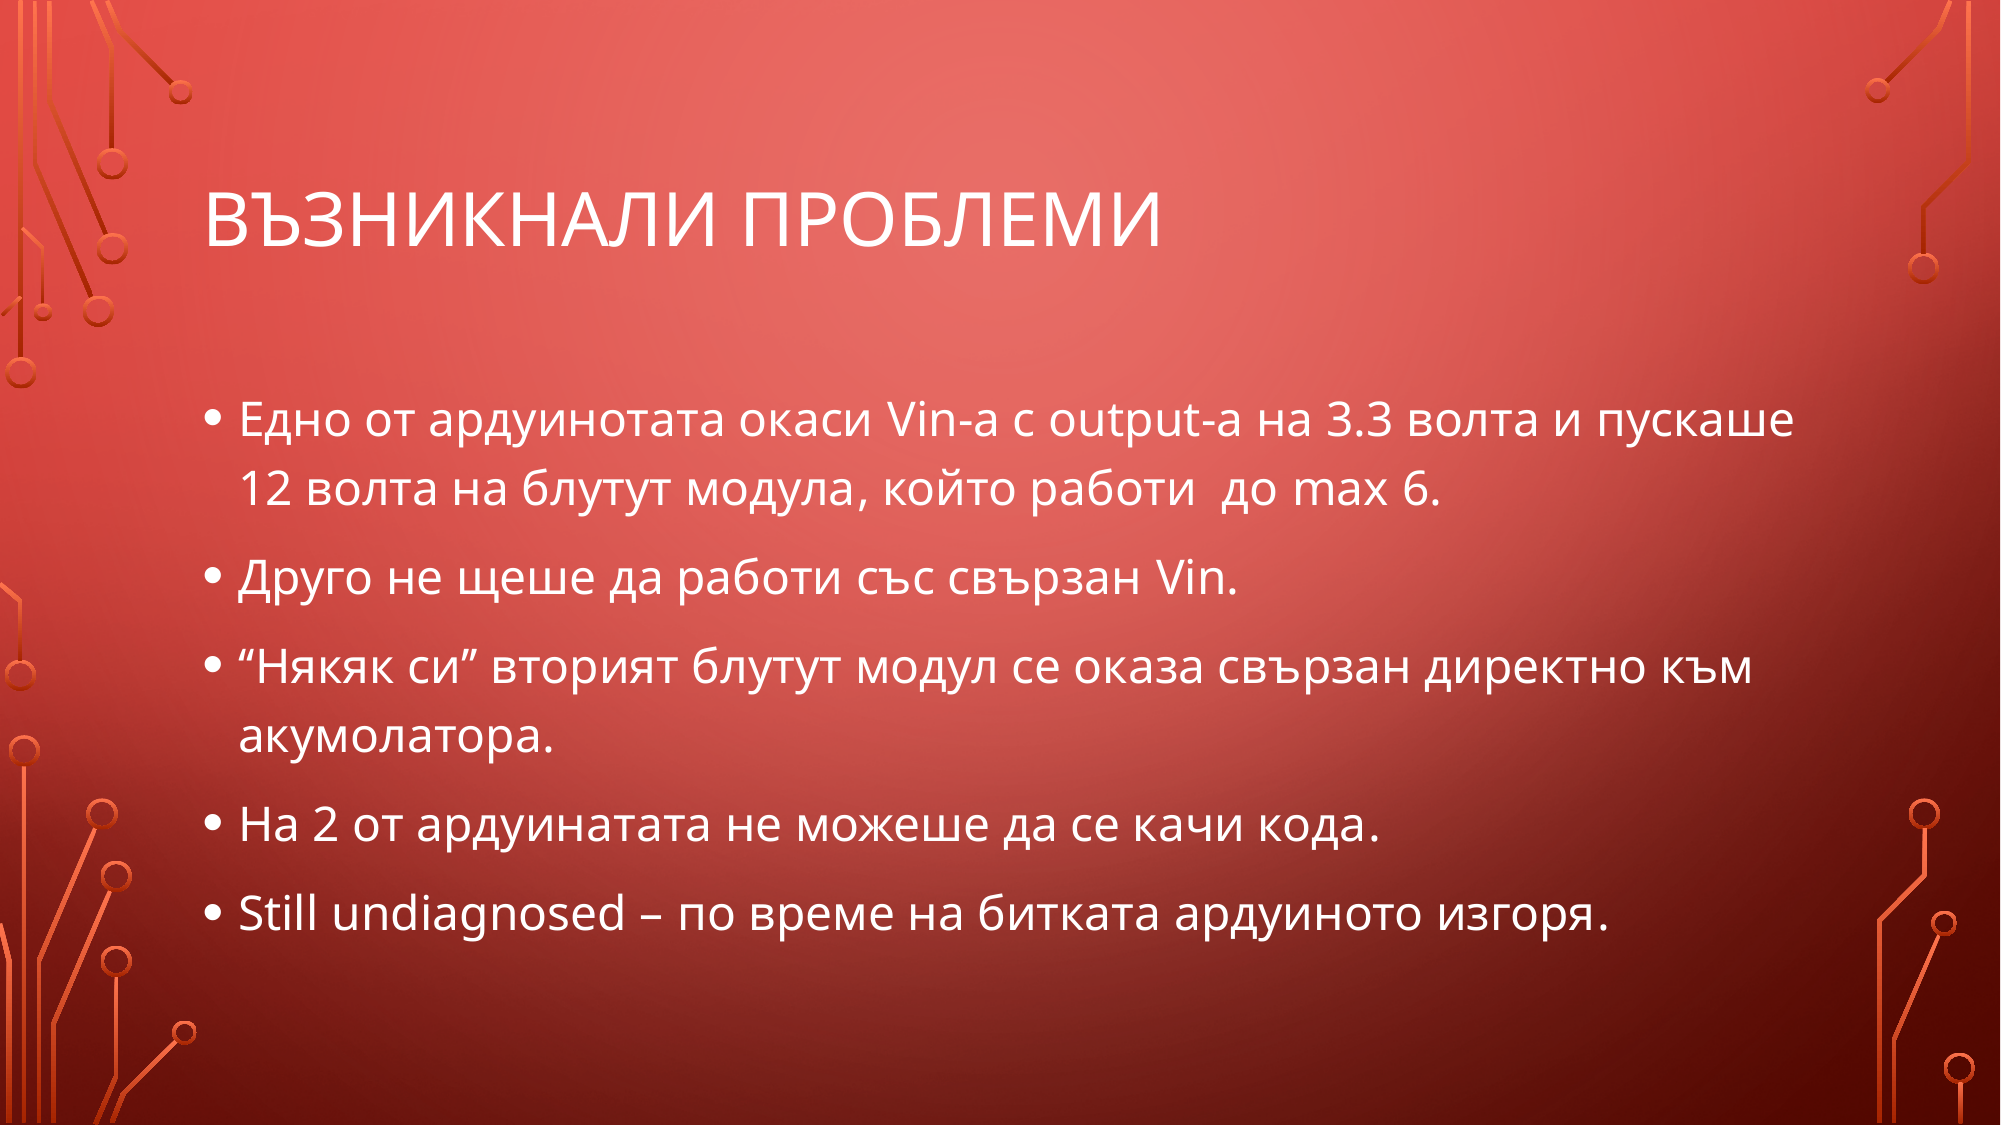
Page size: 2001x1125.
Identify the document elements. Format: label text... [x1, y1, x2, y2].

list Едно от ардуинотата окаси Vin-а с output-а на 3.3 волта и пускаше 12 волта на блутут модула, който работи до max 6. Друго не щеше да работи със свързан Vin. ‘‘Някяк си’’ вторият блутут модул се оказа свързан директно към акумолатора. На 2 от ардуинатата не можеше да се качи кода. Still undiagnosed – по време на битката ардуиното изгоря. [187, 369, 1813, 950]
title Възникнали проблеми [187, 101, 1813, 344]
